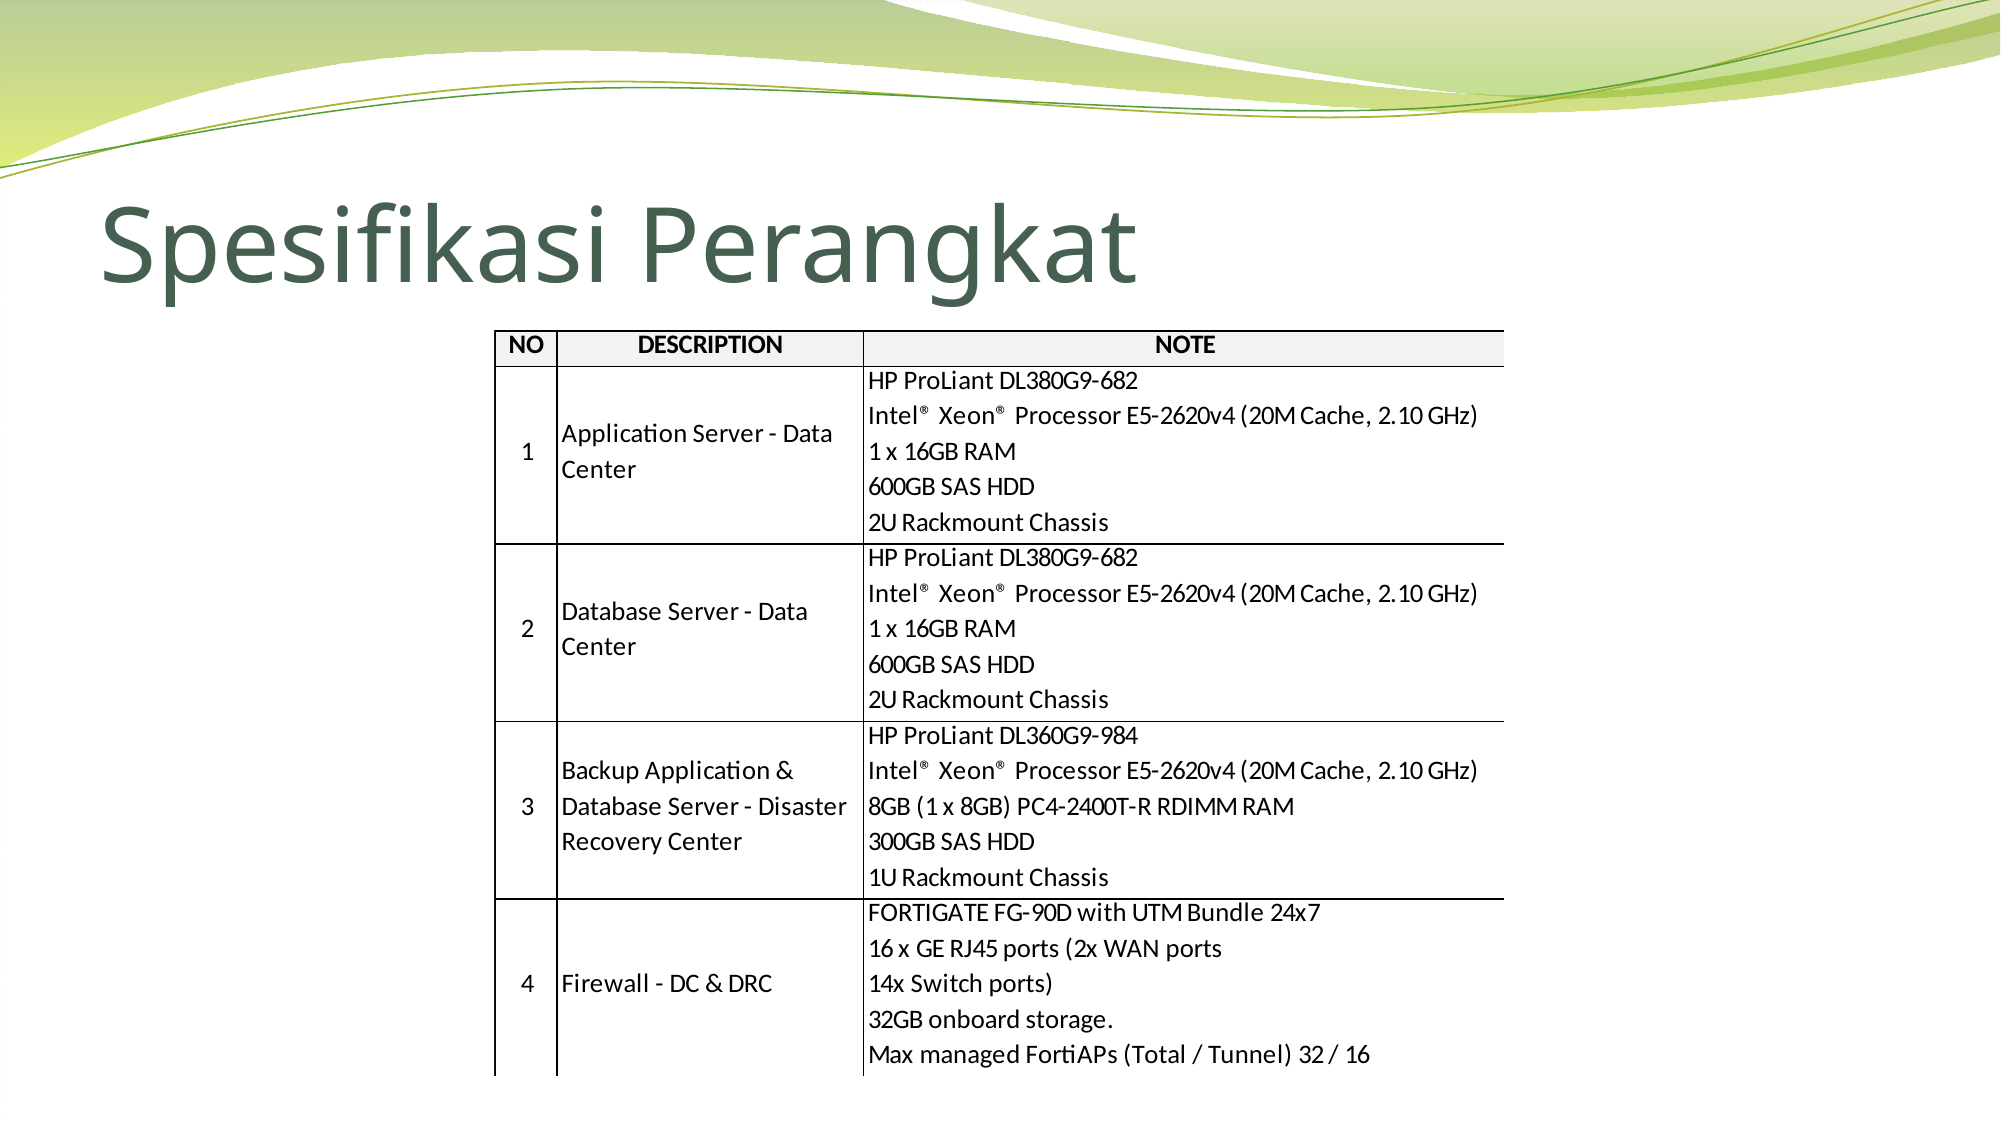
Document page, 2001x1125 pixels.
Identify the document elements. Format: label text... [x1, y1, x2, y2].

title Spesifikasi Perangkat [99, 115, 1900, 303]
picture [494, 330, 1506, 1078]
